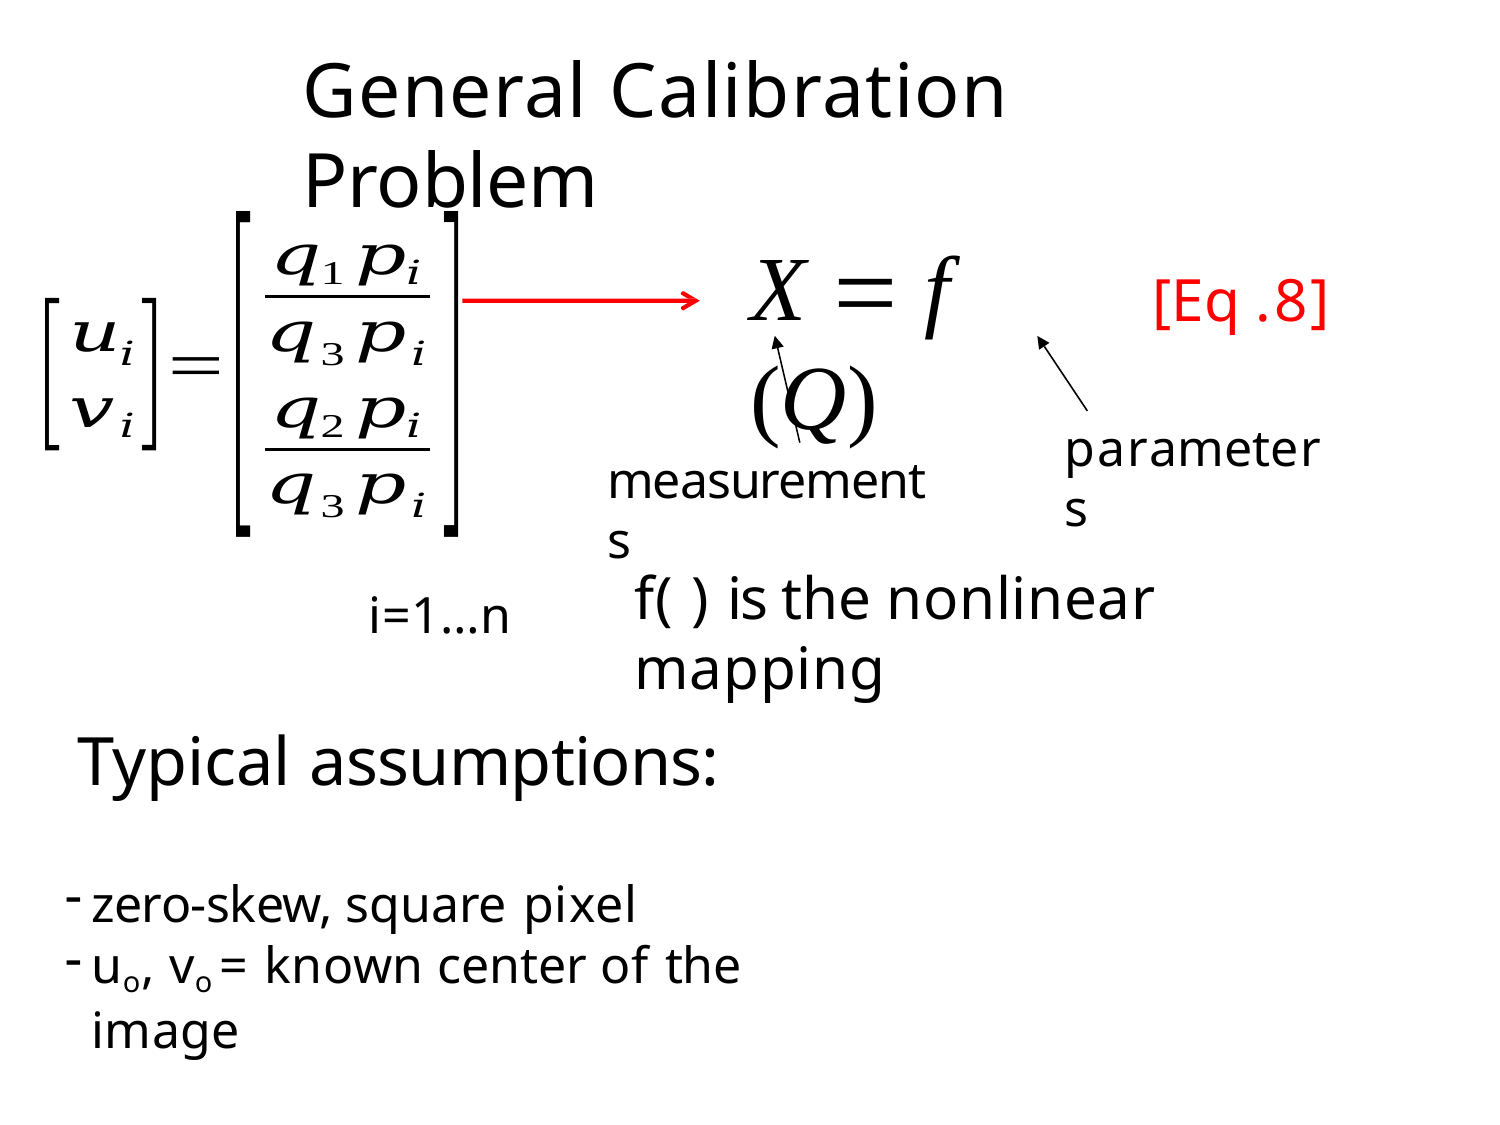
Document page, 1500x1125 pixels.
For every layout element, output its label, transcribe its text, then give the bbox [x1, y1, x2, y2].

text_box Typical assumptions: zero-skew, square pixel uo, vo = known center of the image [62, 717, 880, 1059]
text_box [39, 207, 1389, 646]
title General Calibration Problem [300, 40, 1286, 206]
